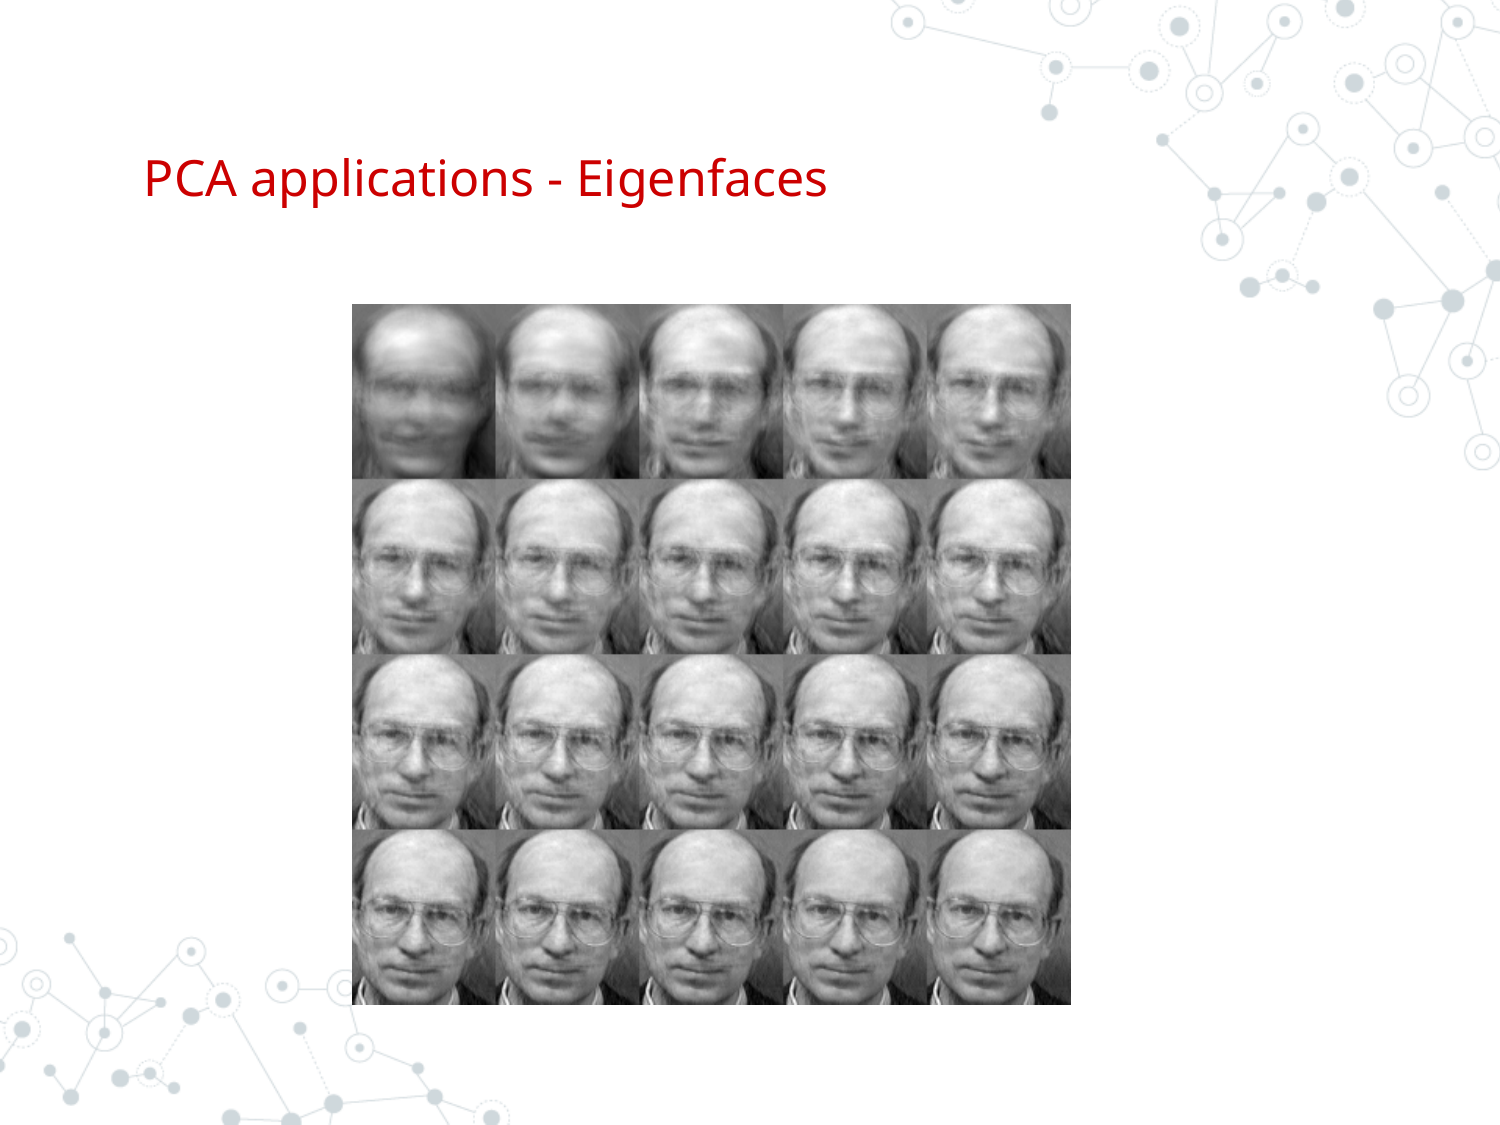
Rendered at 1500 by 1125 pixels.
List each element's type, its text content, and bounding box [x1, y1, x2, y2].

title PCA applications - Eigenfaces [128, 67, 1372, 222]
picture [0, 0, 1500, 1125]
